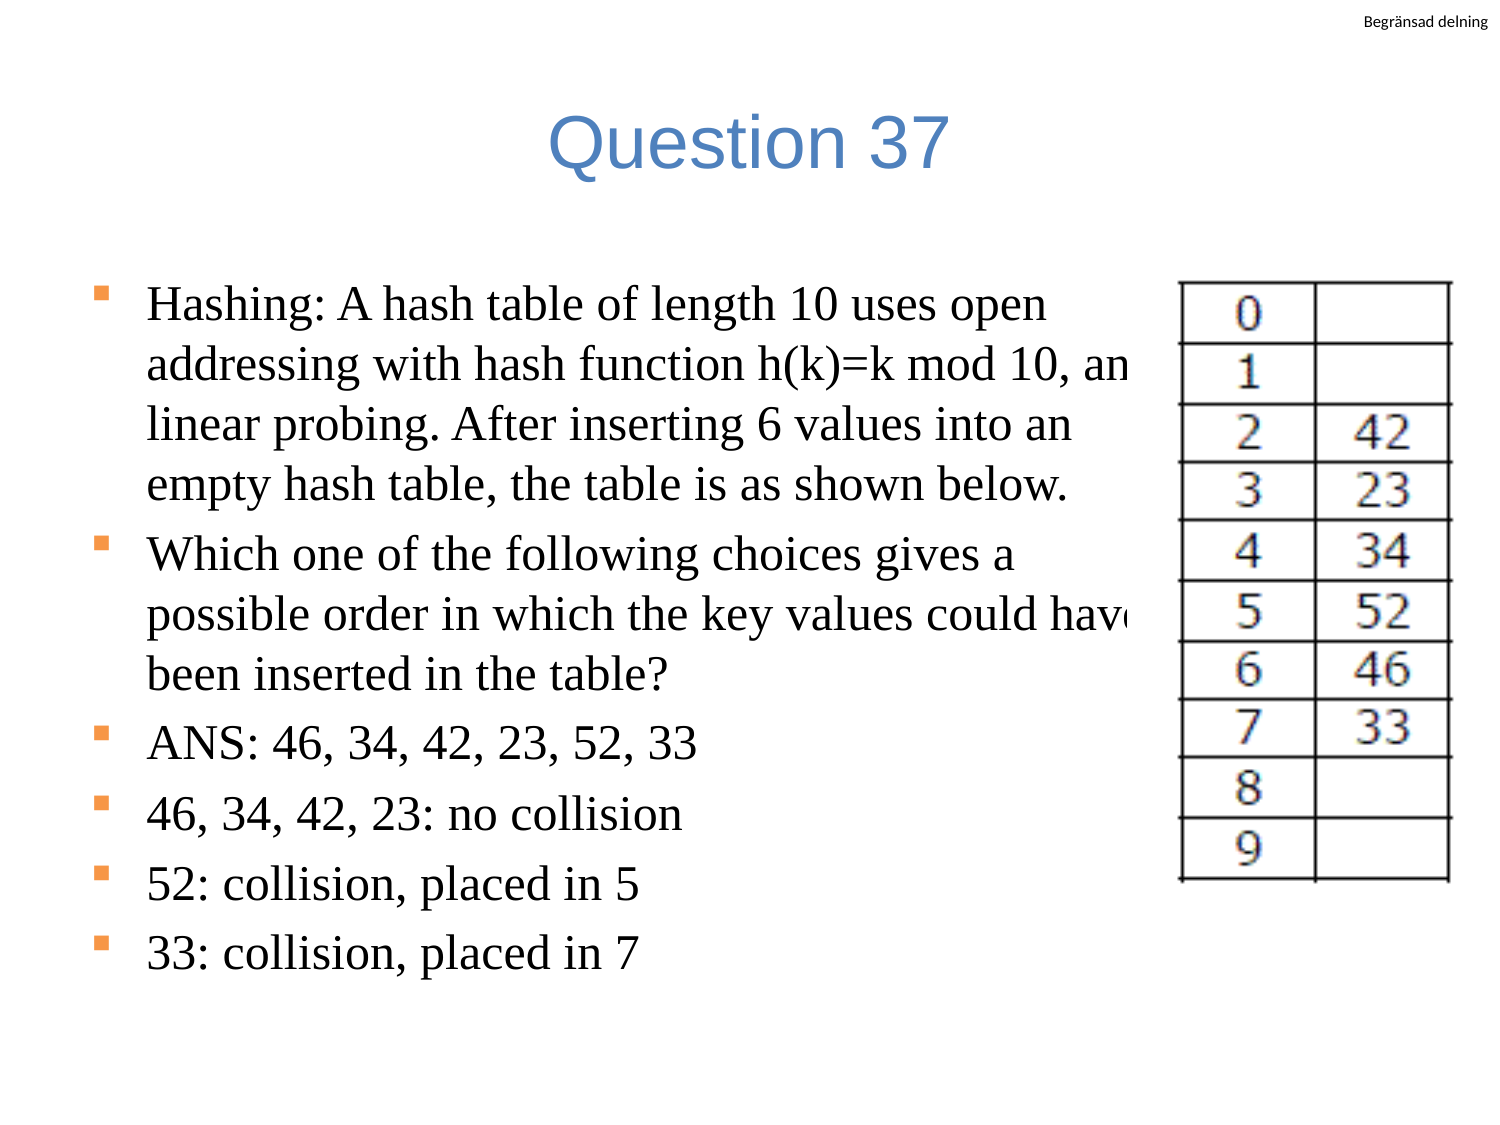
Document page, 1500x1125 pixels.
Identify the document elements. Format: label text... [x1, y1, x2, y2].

title Question 37 [75, 45, 1425, 233]
list Hashing: A hash table of length 10 uses open addressing with hash function h(k)=k mod 10, and linear probing. After inserting 6 values into an empty hash table, the table is as shown below. Which one of the following choices gives a possible order in which the key values could have been inserted in the table? ANS: 46, 34, 42, 23, 52, 33 46, 34, 42, 23: no collision 52: collision, placed in 5 33: collision, placed in 7 [75, 262, 1174, 1005]
picture [1127, 262, 1500, 904]
